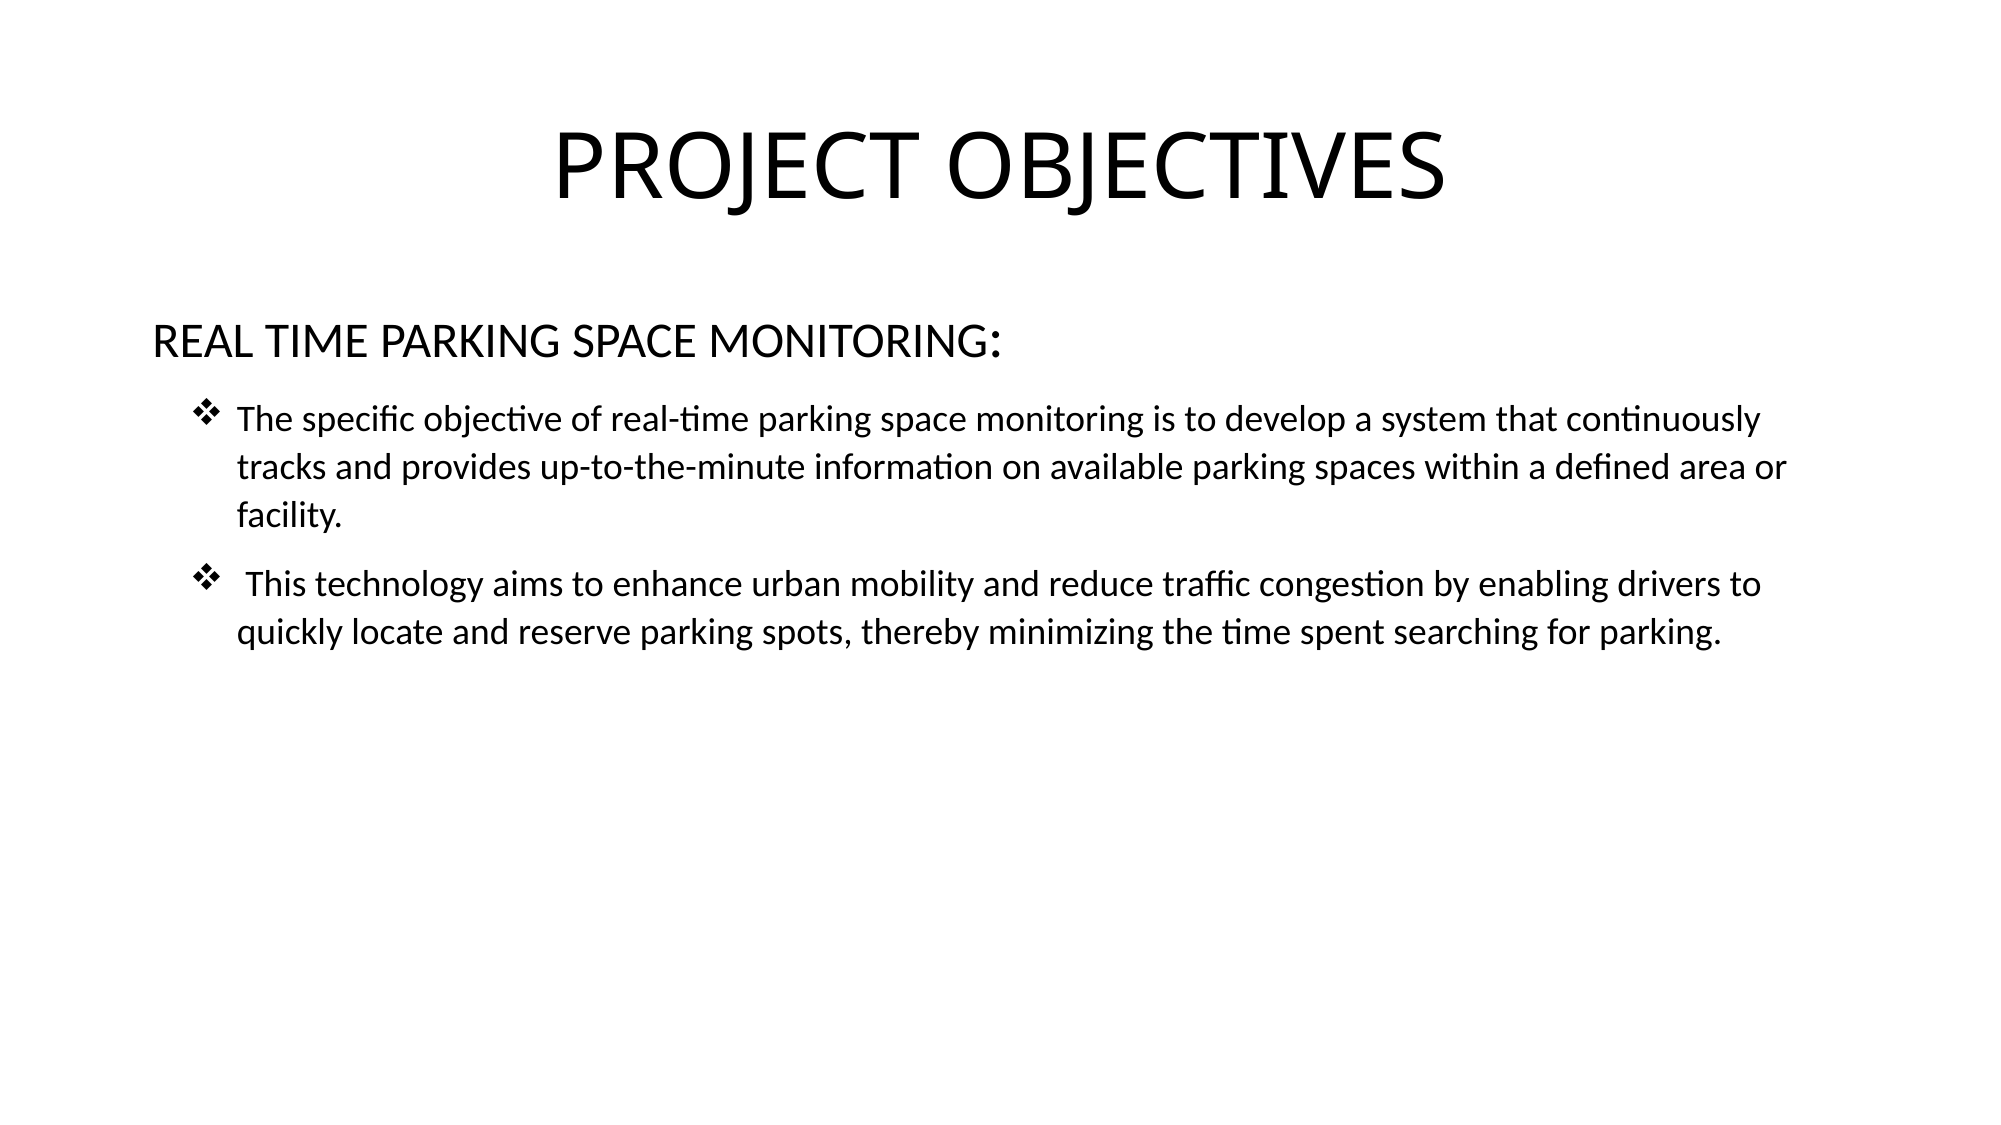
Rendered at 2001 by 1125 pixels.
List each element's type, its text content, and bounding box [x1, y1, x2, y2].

list REAL TIME PARKING SPACE MONITORING: The specific objective of real-time parking space monitoring is to develop a system that continuously tracks and provides up-to-the-minute information on available parking spaces within a defined area or facility. This technology aims to enhance urban mobility and reduce traffic congestion by enabling drivers to quickly locate and reserve parking spots, thereby minimizing the time spent searching for parking. [137, 299, 1863, 1014]
title PROJECT OBJECTIVES [137, 59, 1863, 278]
